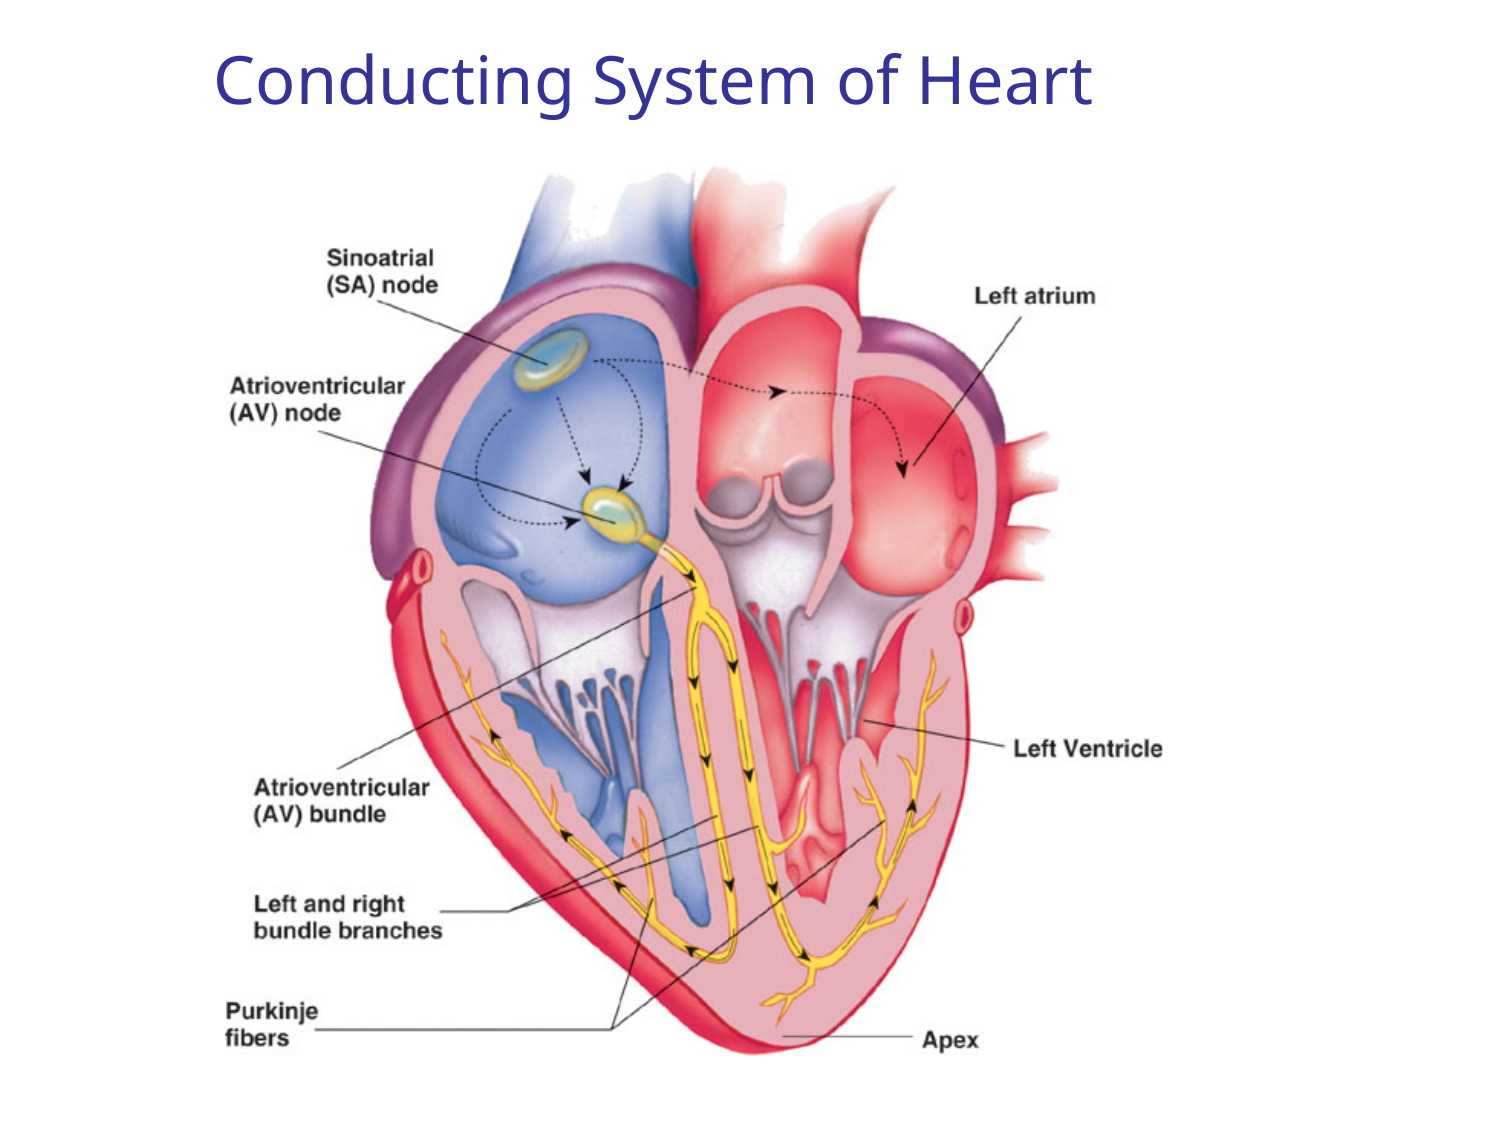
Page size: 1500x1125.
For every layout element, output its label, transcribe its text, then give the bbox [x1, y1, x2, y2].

picture [224, 162, 1163, 1056]
title Conducting System of Heart [112, 49, 1388, 126]
